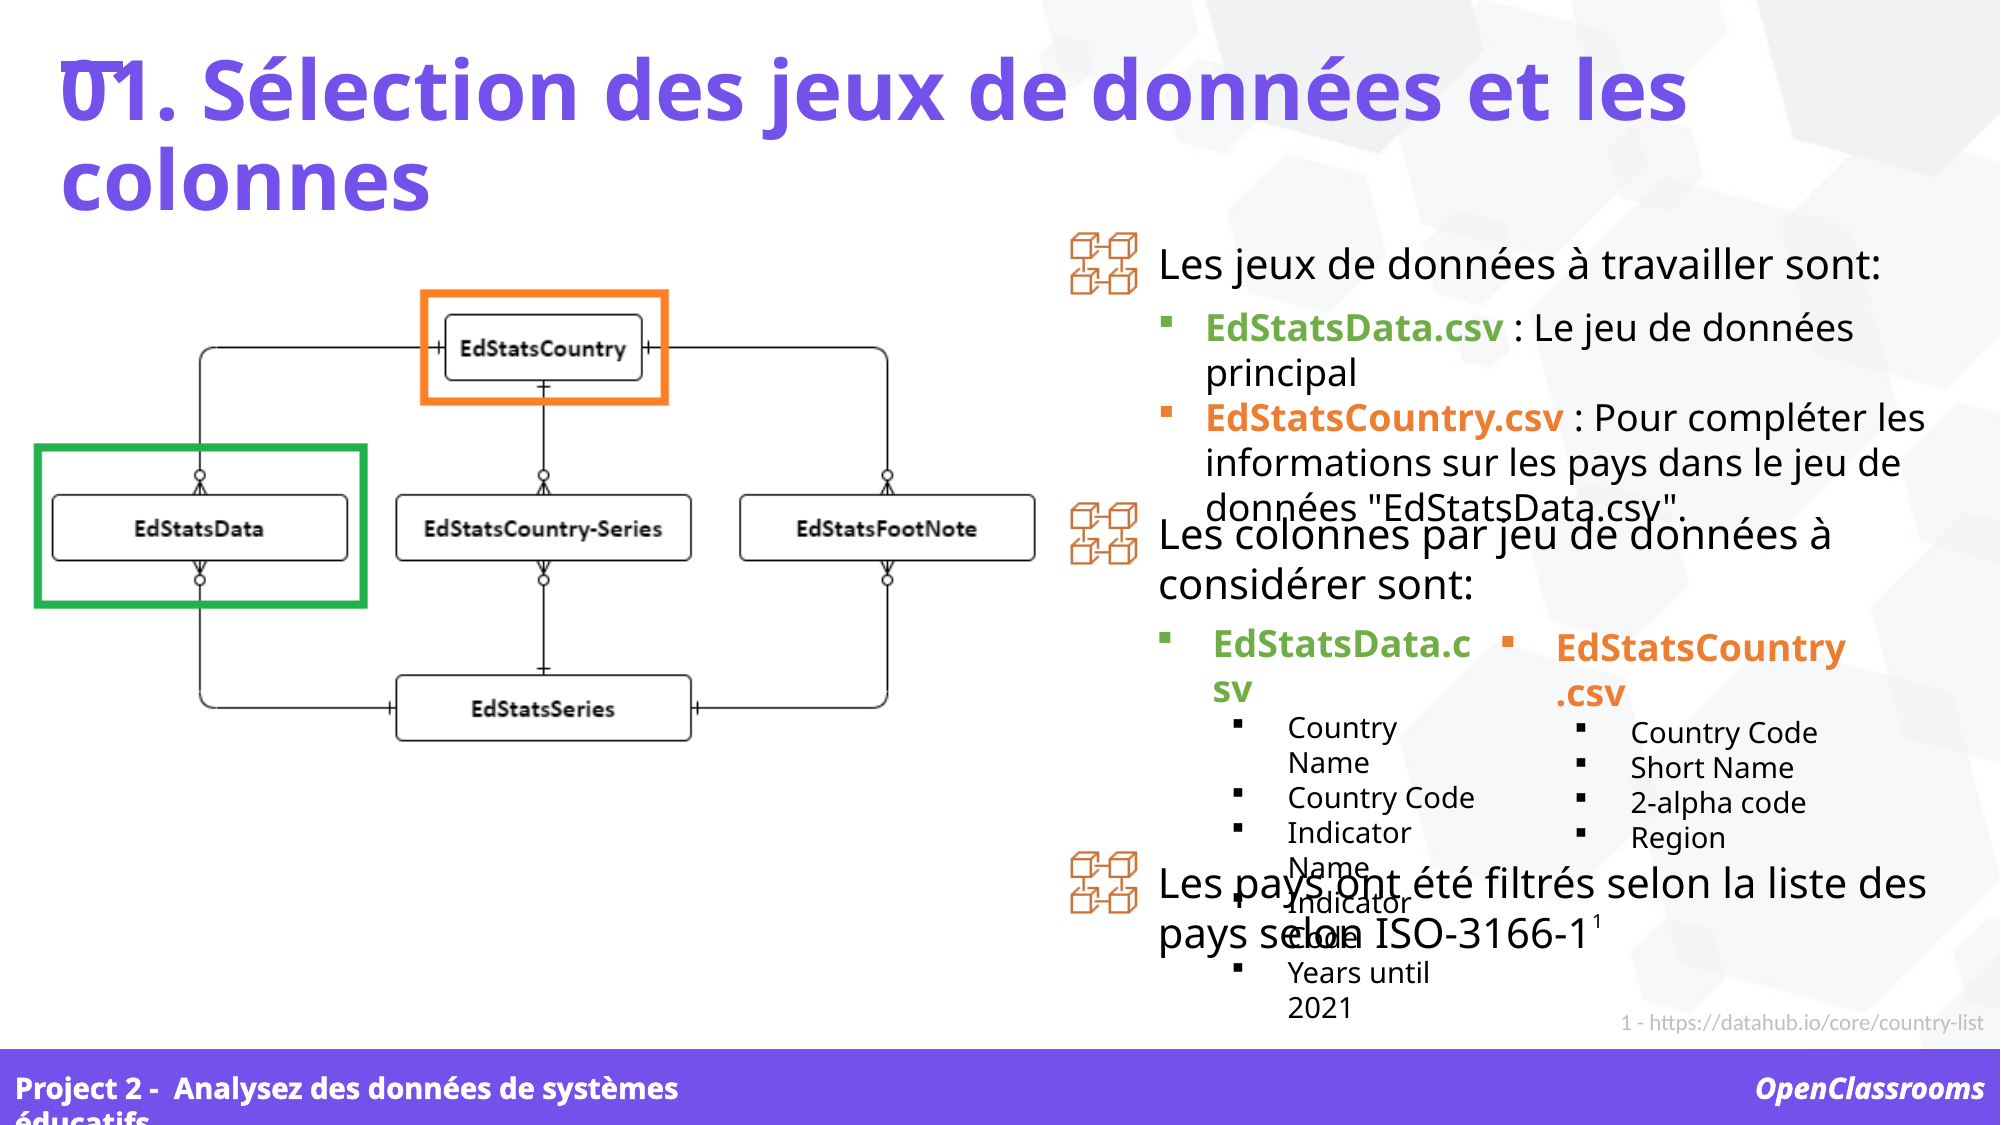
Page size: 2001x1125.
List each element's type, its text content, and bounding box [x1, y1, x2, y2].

text_box EdStatsCountry.csv Country Code Short Name 2-alpha code Region [1484, 616, 1869, 849]
text_box [61, 61, 123, 72]
text_box EdStatsData.csv : Le jeu de données principal EdStatsCountry.csv : Pour compléter les informations sur les pays dans le jeu de données "EdStatsData.csv". [1143, 296, 2000, 537]
text_box EdStatsData.csv Country Name Country Code Indicator Name Indicator Code Years until 2021 [1141, 612, 1503, 1032]
text_box OpenClassrooms [1729, 1062, 2000, 1112]
text_box 1 - https://datahub.io/core/country-list [1414, 1000, 2000, 1043]
text_box [0, 1049, 2000, 1125]
text_box Les pays ont été filtrés selon la liste des pays selon ISO-3166-11 [1143, 849, 1977, 964]
text_box Project 2 - Analysez des données de systèmes éducatifs [0, 1062, 729, 1125]
picture [0, 0, 2001, 1125]
text_box Les jeux de données à travailler sont: [1143, 230, 1899, 295]
text_box Les colonnes par jeu de données à considérer sont: [1143, 500, 1953, 616]
text_box 01. Sélection des jeux de données et les colonnes [45, 70, 1869, 206]
